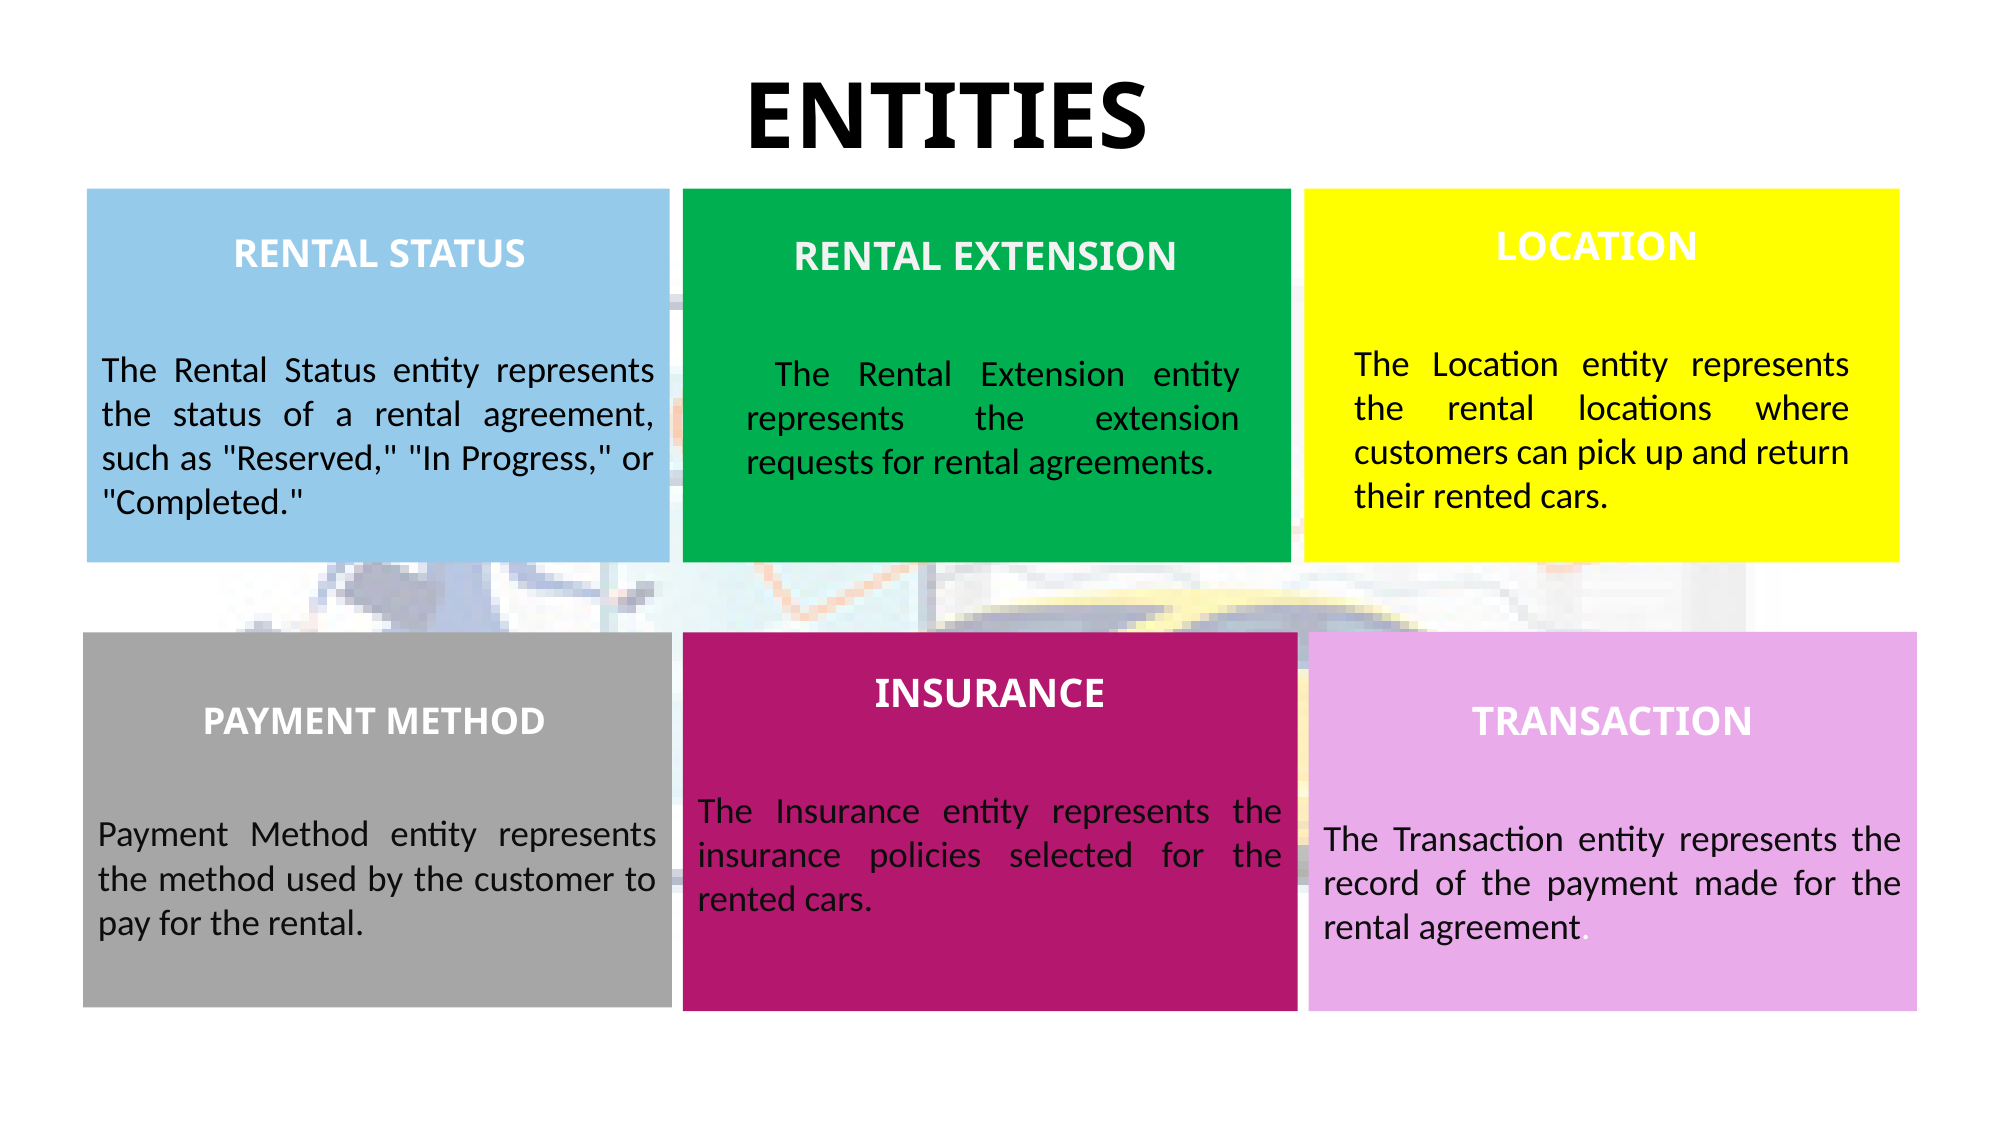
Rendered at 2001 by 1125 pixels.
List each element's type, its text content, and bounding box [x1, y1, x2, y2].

text_box LOCATION The Location entity represents the rental locations where customers can pick up and return their rented cars. [1339, 153, 1865, 524]
text_box ENTITIES [515, 49, 1378, 175]
text_box RENTAL EXTENSION The Rental Extension entity represents the extension requests for rental agreements. [731, 223, 1256, 490]
text_box PAYMENT METHOD Payment Method entity represents the method used by the customer to pay for the rental. [82, 631, 673, 1009]
text_box [1303, 187, 1901, 563]
text_box INSURANCE The Insurance entity represents the insurance policies selected for the rented cars. [682, 631, 1299, 1012]
text_box TRANSACTION The Transaction entity represents the record of the payment made for the rental agreement. [1308, 631, 1918, 1012]
text_box RENTAL STATUS The Rental Status entity represents the status of a rental agreement, such as "Reserved," "In Progress," or "Completed." [86, 187, 671, 563]
text_box [682, 187, 1292, 563]
